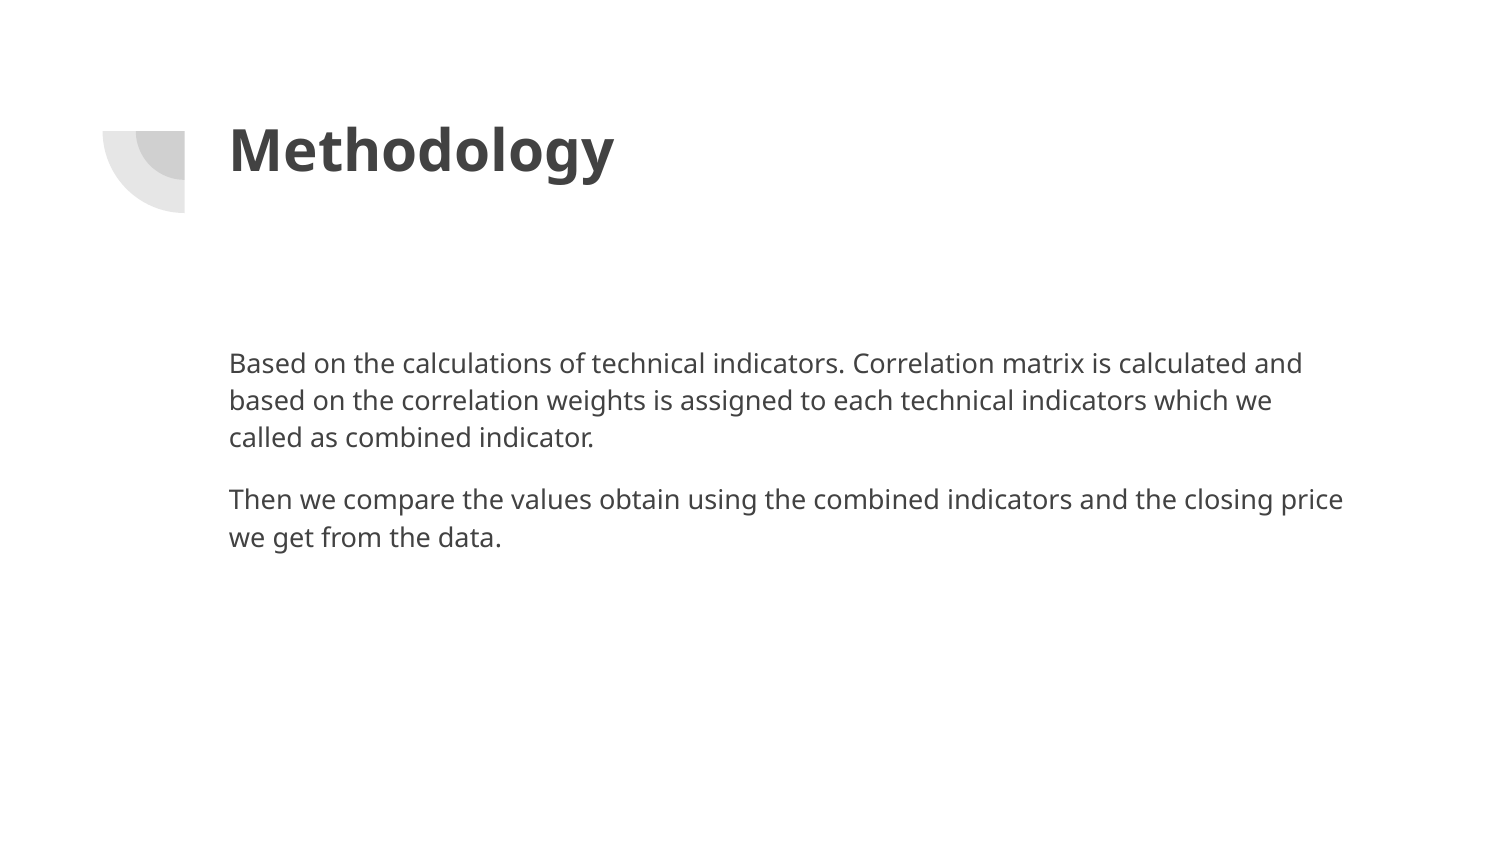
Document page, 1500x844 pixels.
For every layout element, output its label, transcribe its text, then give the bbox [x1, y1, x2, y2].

title Methodology [213, 98, 1368, 263]
list Based on the calculations of technical indicators. Correlation matrix is calculated and based on the correlation weights is assigned to each technical indicators which we called as combined indicator. Then we compare the values obtain using the combined indicators and the closing price we get from the data. [213, 326, 1368, 744]
